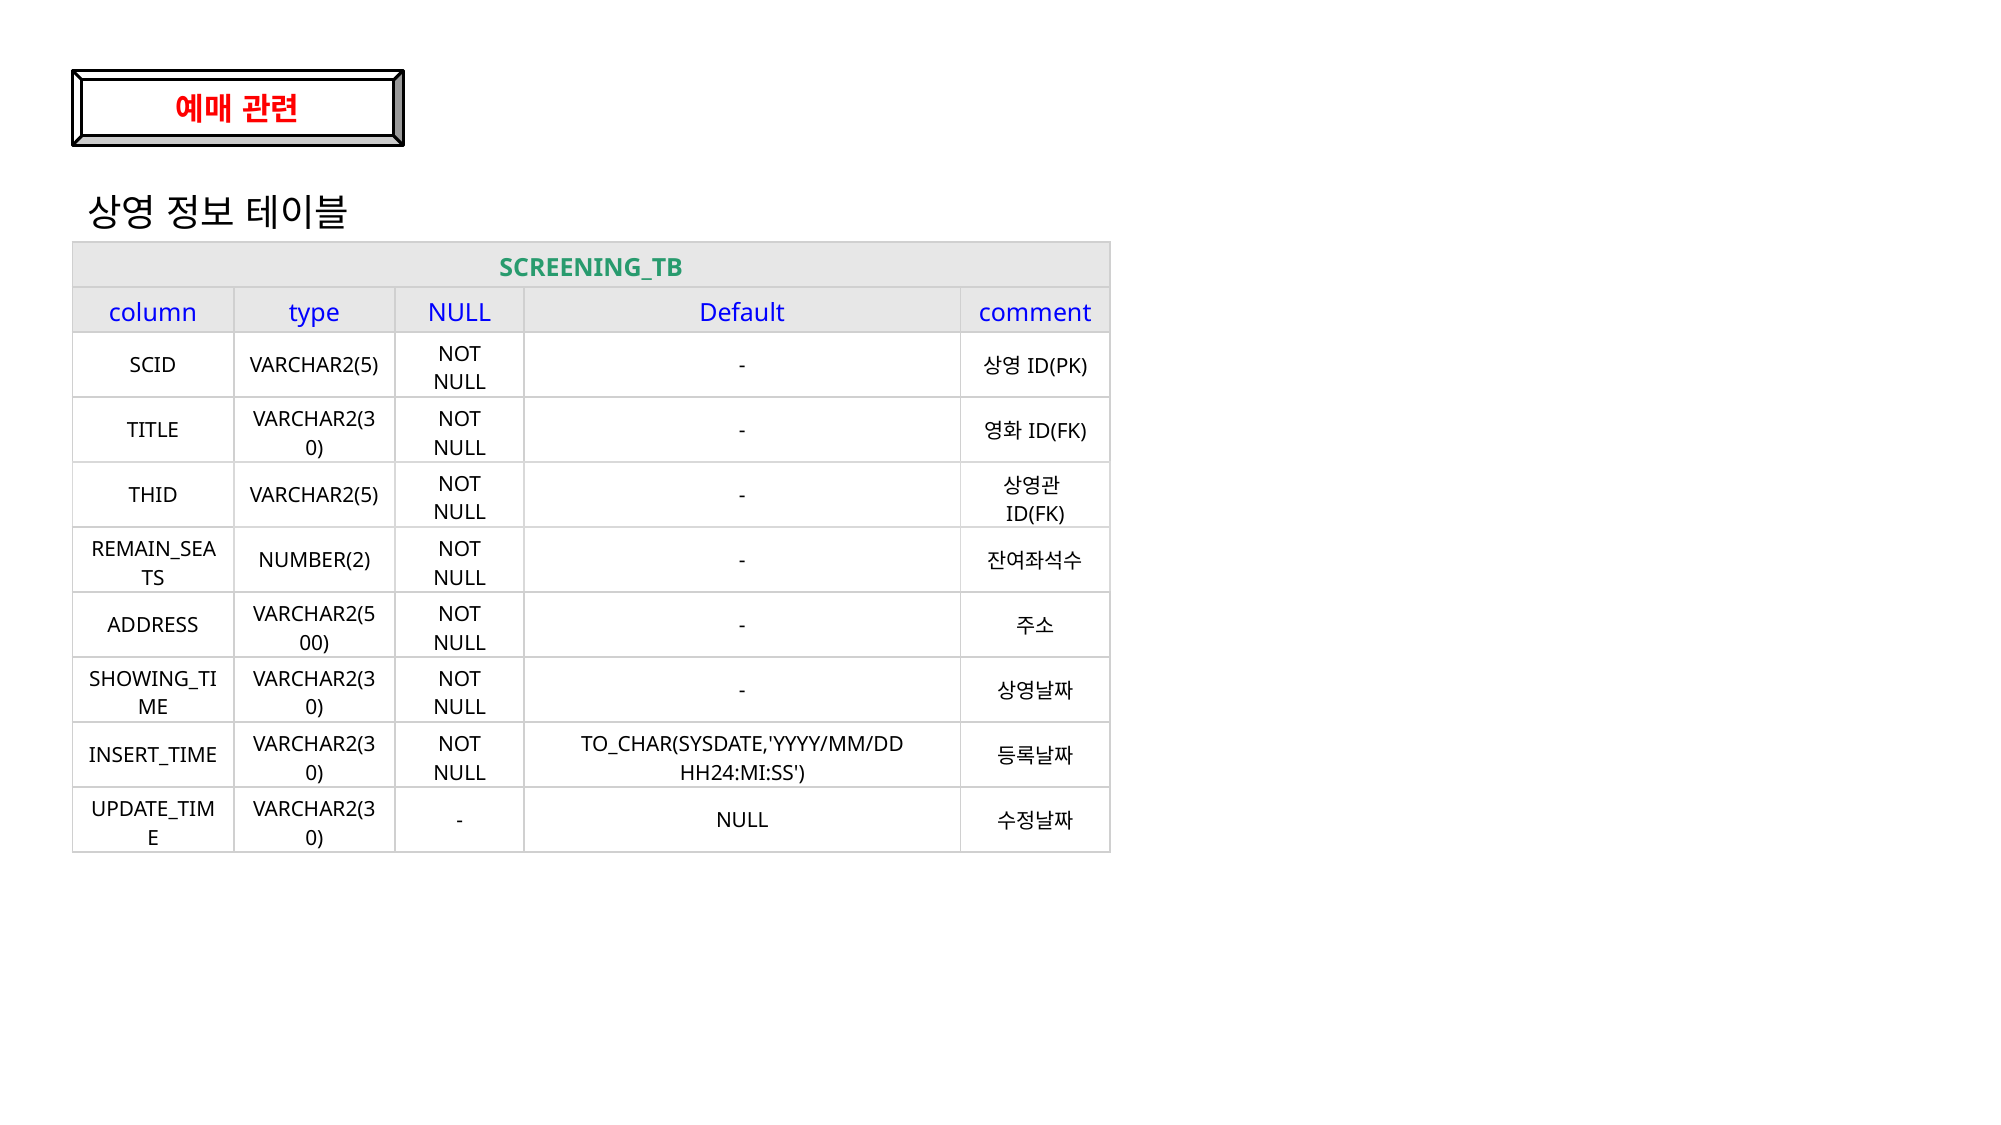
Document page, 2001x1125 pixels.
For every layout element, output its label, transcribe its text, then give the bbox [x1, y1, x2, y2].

table_cell - [525, 398, 960, 461]
table_cell comment [961, 288, 1109, 331]
table_cell 수정날짜 [961, 788, 1109, 851]
table_cell VARCHAR2(30) [235, 788, 394, 851]
table_cell VARCHAR2(5) [235, 463, 394, 526]
text_box 예매 관련 [71, 69, 405, 147]
table_cell TO_CHAR(SYSDATE,'YYYY/MM/DD HH24:MI:SS') [525, 723, 960, 786]
table_cell - [525, 658, 960, 721]
table_cell REMAIN_SEATS [73, 528, 233, 591]
table_cell 잔여좌석수 [961, 528, 1109, 591]
table_cell VARCHAR2(500) [235, 593, 394, 656]
table_cell SHOWING_TIME [73, 658, 233, 721]
table_cell 결제수단 [78, 72, 398, 78]
table_cell ADDRESS [73, 593, 233, 656]
table_cell type [235, 288, 394, 331]
table_cell column [73, 288, 233, 331]
table_cell - [525, 463, 960, 526]
table_cell NOT NULL [396, 528, 523, 591]
table_cell 상영관ID(FK) [961, 463, 1109, 526]
table_cell UPDATE_TIME [73, 788, 233, 851]
table_cell NOT NULL [396, 333, 523, 396]
table_cell NOT NULL [396, 398, 523, 461]
table_cell VARCHAR2(5) [235, 333, 394, 396]
table_cell NOT NULL [396, 723, 523, 786]
table_cell VARCHAR2(30) [235, 658, 394, 721]
table_cell NOT NULL [396, 463, 523, 526]
table_cell NUMBER(2) [235, 528, 394, 591]
table_cell VARCHAR2(30) [235, 723, 394, 786]
table_cell NOT NULL [396, 658, 523, 721]
table_cell - [525, 333, 960, 396]
table_cell VARCHAR2(30) [235, 398, 394, 461]
table_header SCREENING_TB [73, 243, 1109, 286]
table_cell - [396, 788, 523, 851]
table_cell TITLE [73, 398, 233, 461]
table_cell - [525, 593, 960, 656]
table_cell THID [73, 463, 233, 526]
table_cell 상영날짜 [961, 658, 1109, 721]
table_cell 등록날짜 [961, 723, 1109, 786]
table_cell INSERT_TIME [73, 723, 233, 786]
table_cell NULL [525, 788, 960, 851]
table_cell 상영ID(PK) [961, 333, 1109, 396]
table_cell 주소 [961, 593, 1109, 656]
table_cell NOT NULL [396, 593, 523, 656]
table_cell Default [525, 288, 960, 331]
text_box 상영 정보 테이블 [72, 181, 520, 241]
table_cell - [525, 528, 960, 591]
table_cell 영화ID(FK) [961, 398, 1109, 461]
table_cell SCID [73, 333, 233, 396]
table_cell NULL [396, 288, 523, 331]
